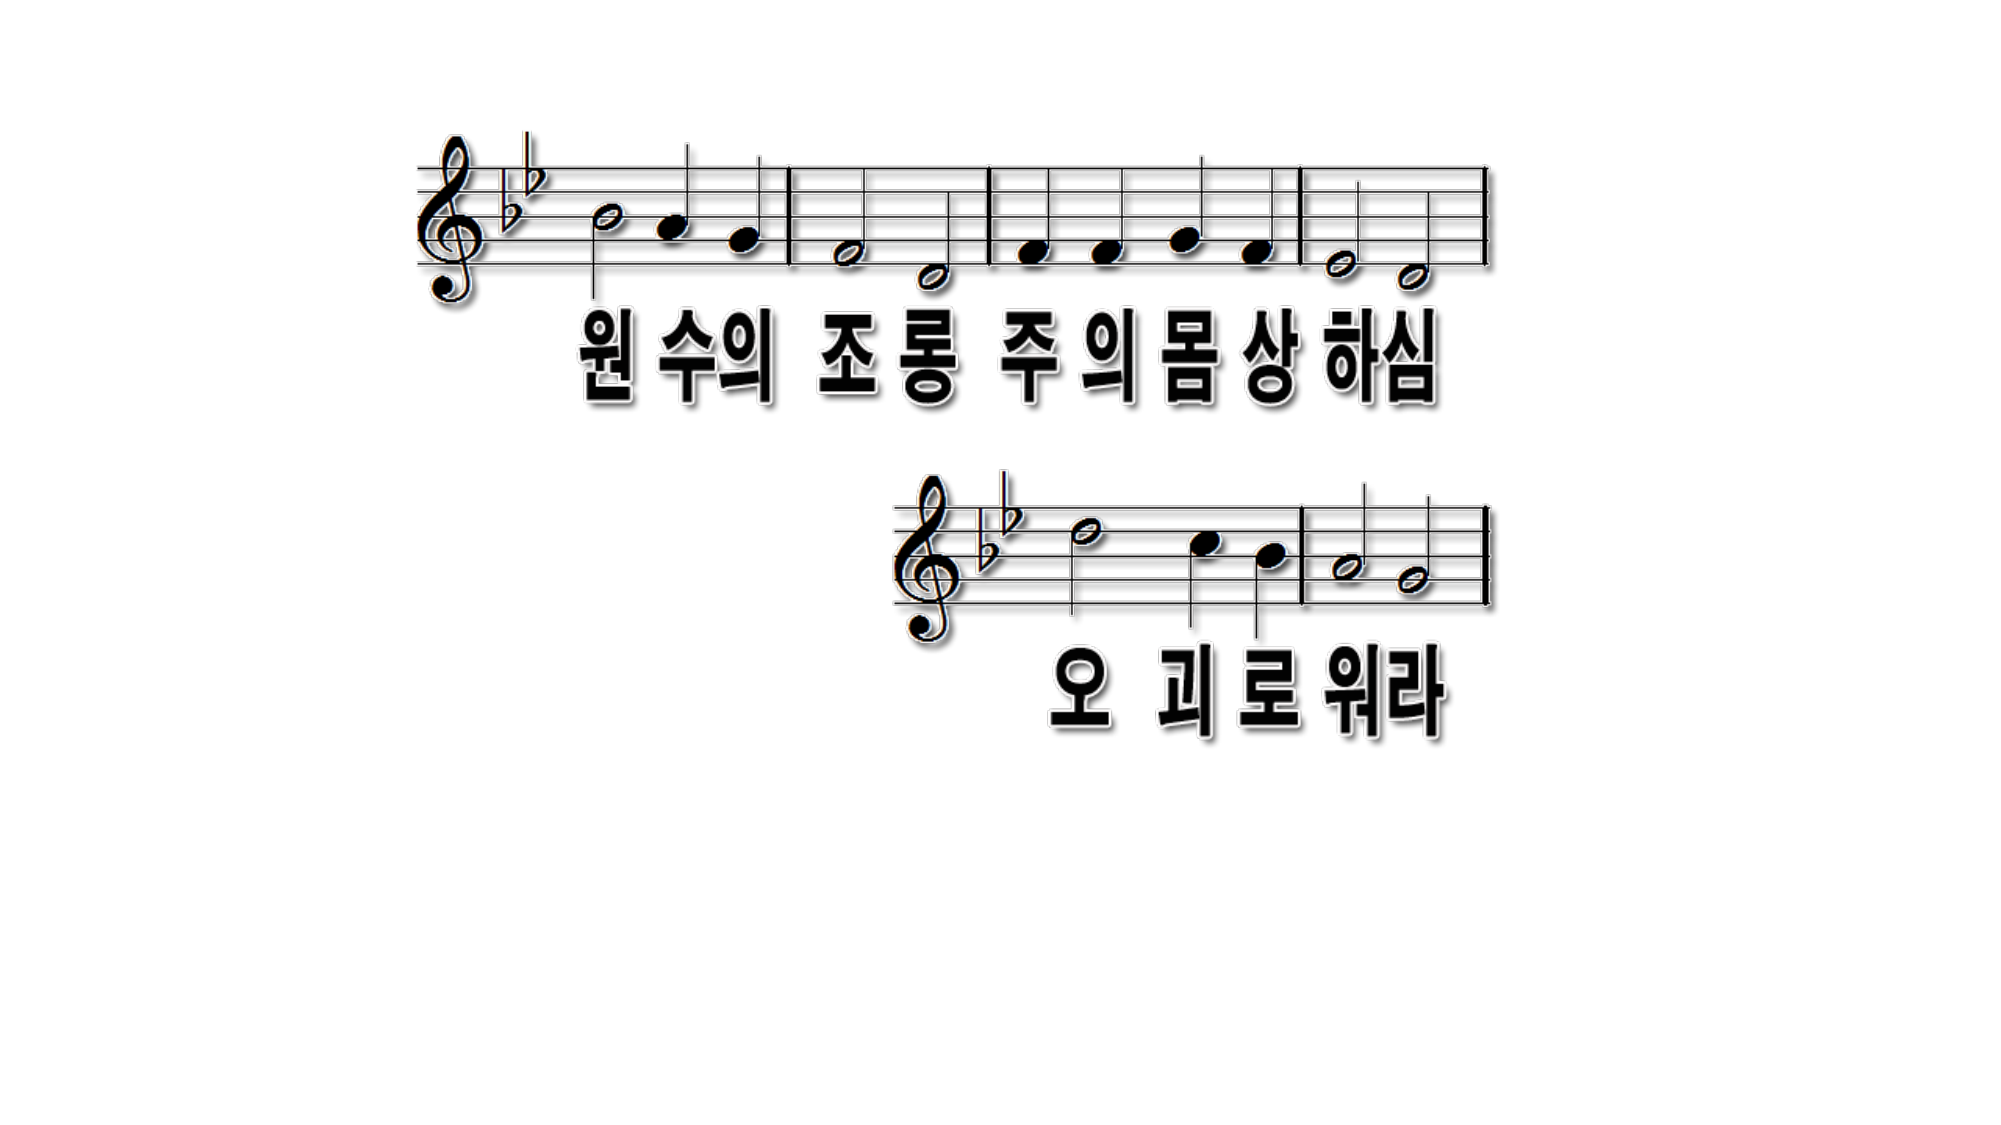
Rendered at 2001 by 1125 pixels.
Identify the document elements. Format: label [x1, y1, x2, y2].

picture [249, 0, 1750, 815]
